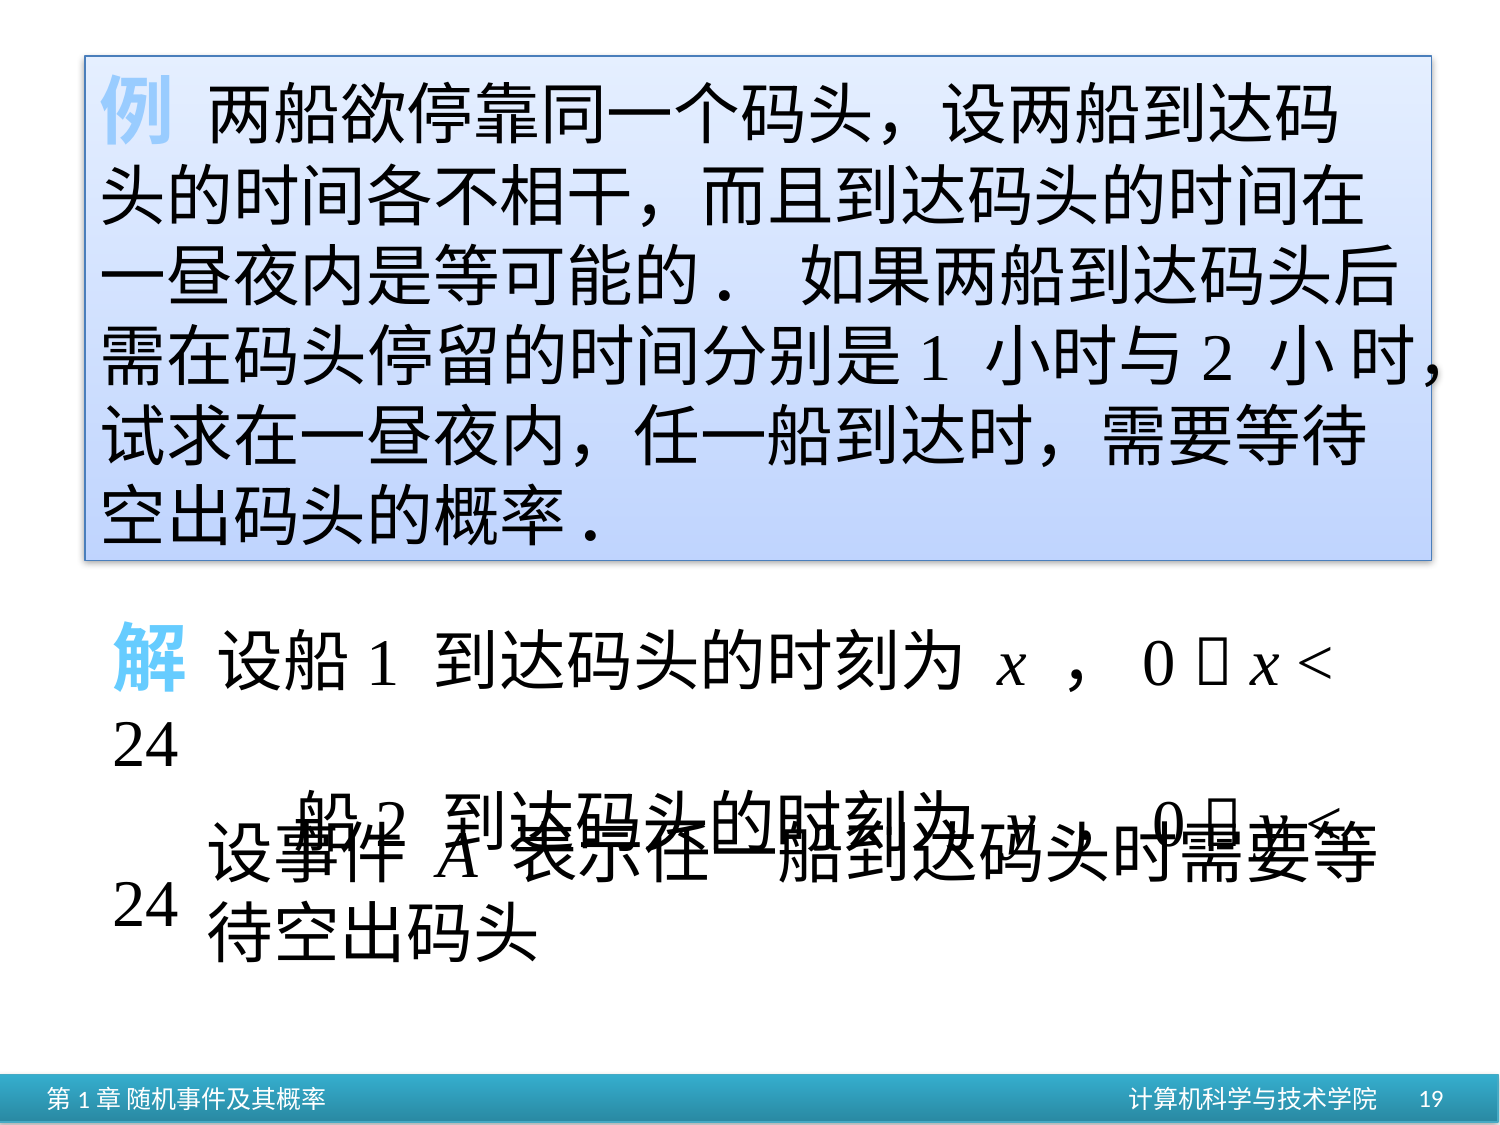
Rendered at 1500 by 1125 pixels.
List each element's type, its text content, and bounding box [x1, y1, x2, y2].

text_box 设事件 A 表示任一船到达码头时需要等待空出码头 [191, 803, 1400, 978]
text_box 例 两船欲停靠同一个码头，设两船到达码 头的时间各不相干，而且到达码头的时间在 一昼夜内是等可能的. 如果两船到达码头后 需在码头停留的时间分别是1 小时与2 小 时， 试求在一昼夜内，任一船到达时，需要等待 空出码头的概率. [84, 55, 1432, 561]
text_box 解 设船1 到达码头的时刻为 x ，0  x < 24 船2 到达码头的时刻为 y ，0  y < 24 [97, 602, 1400, 948]
